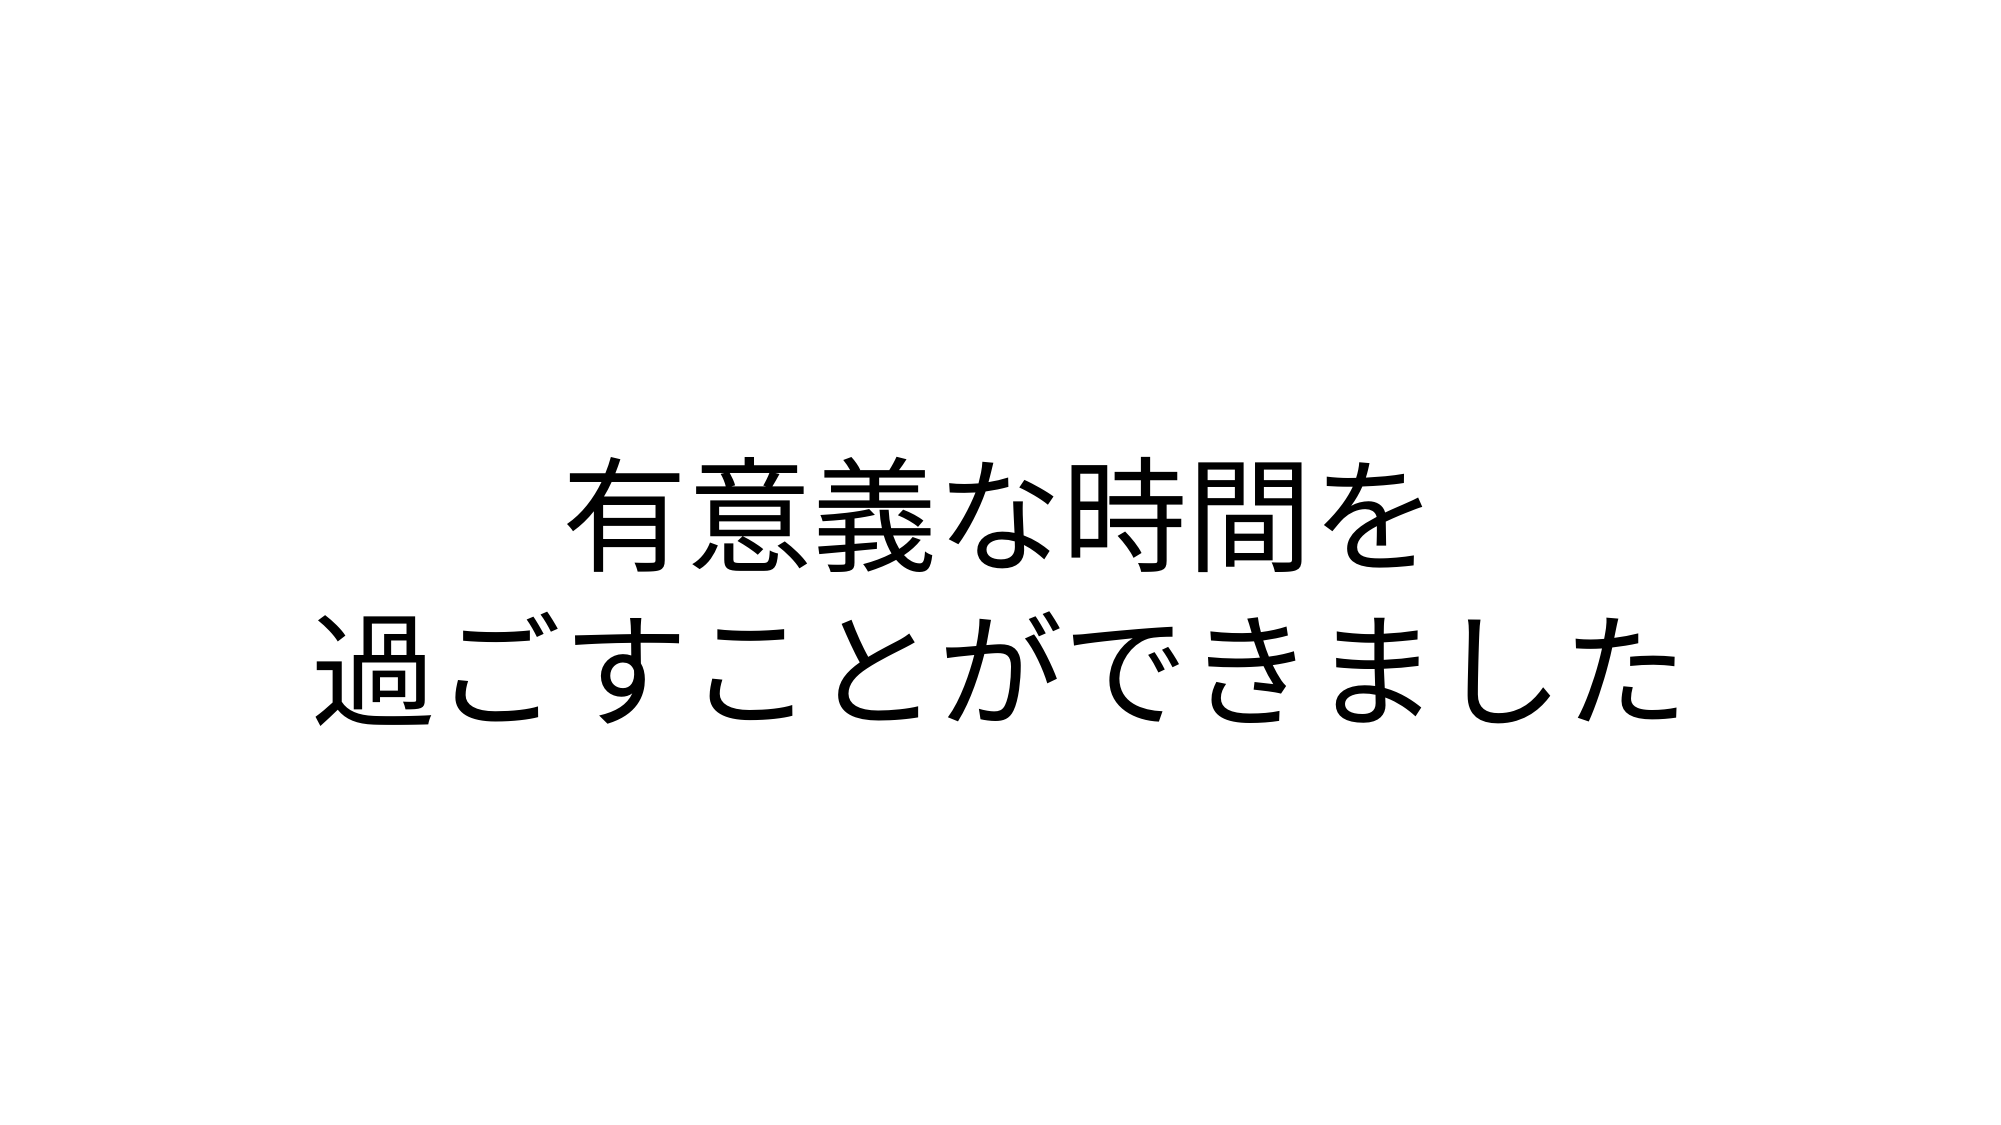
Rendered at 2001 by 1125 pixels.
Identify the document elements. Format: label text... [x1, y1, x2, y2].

list 有意義な時間を 過ごすことができました [137, 147, 1863, 1052]
